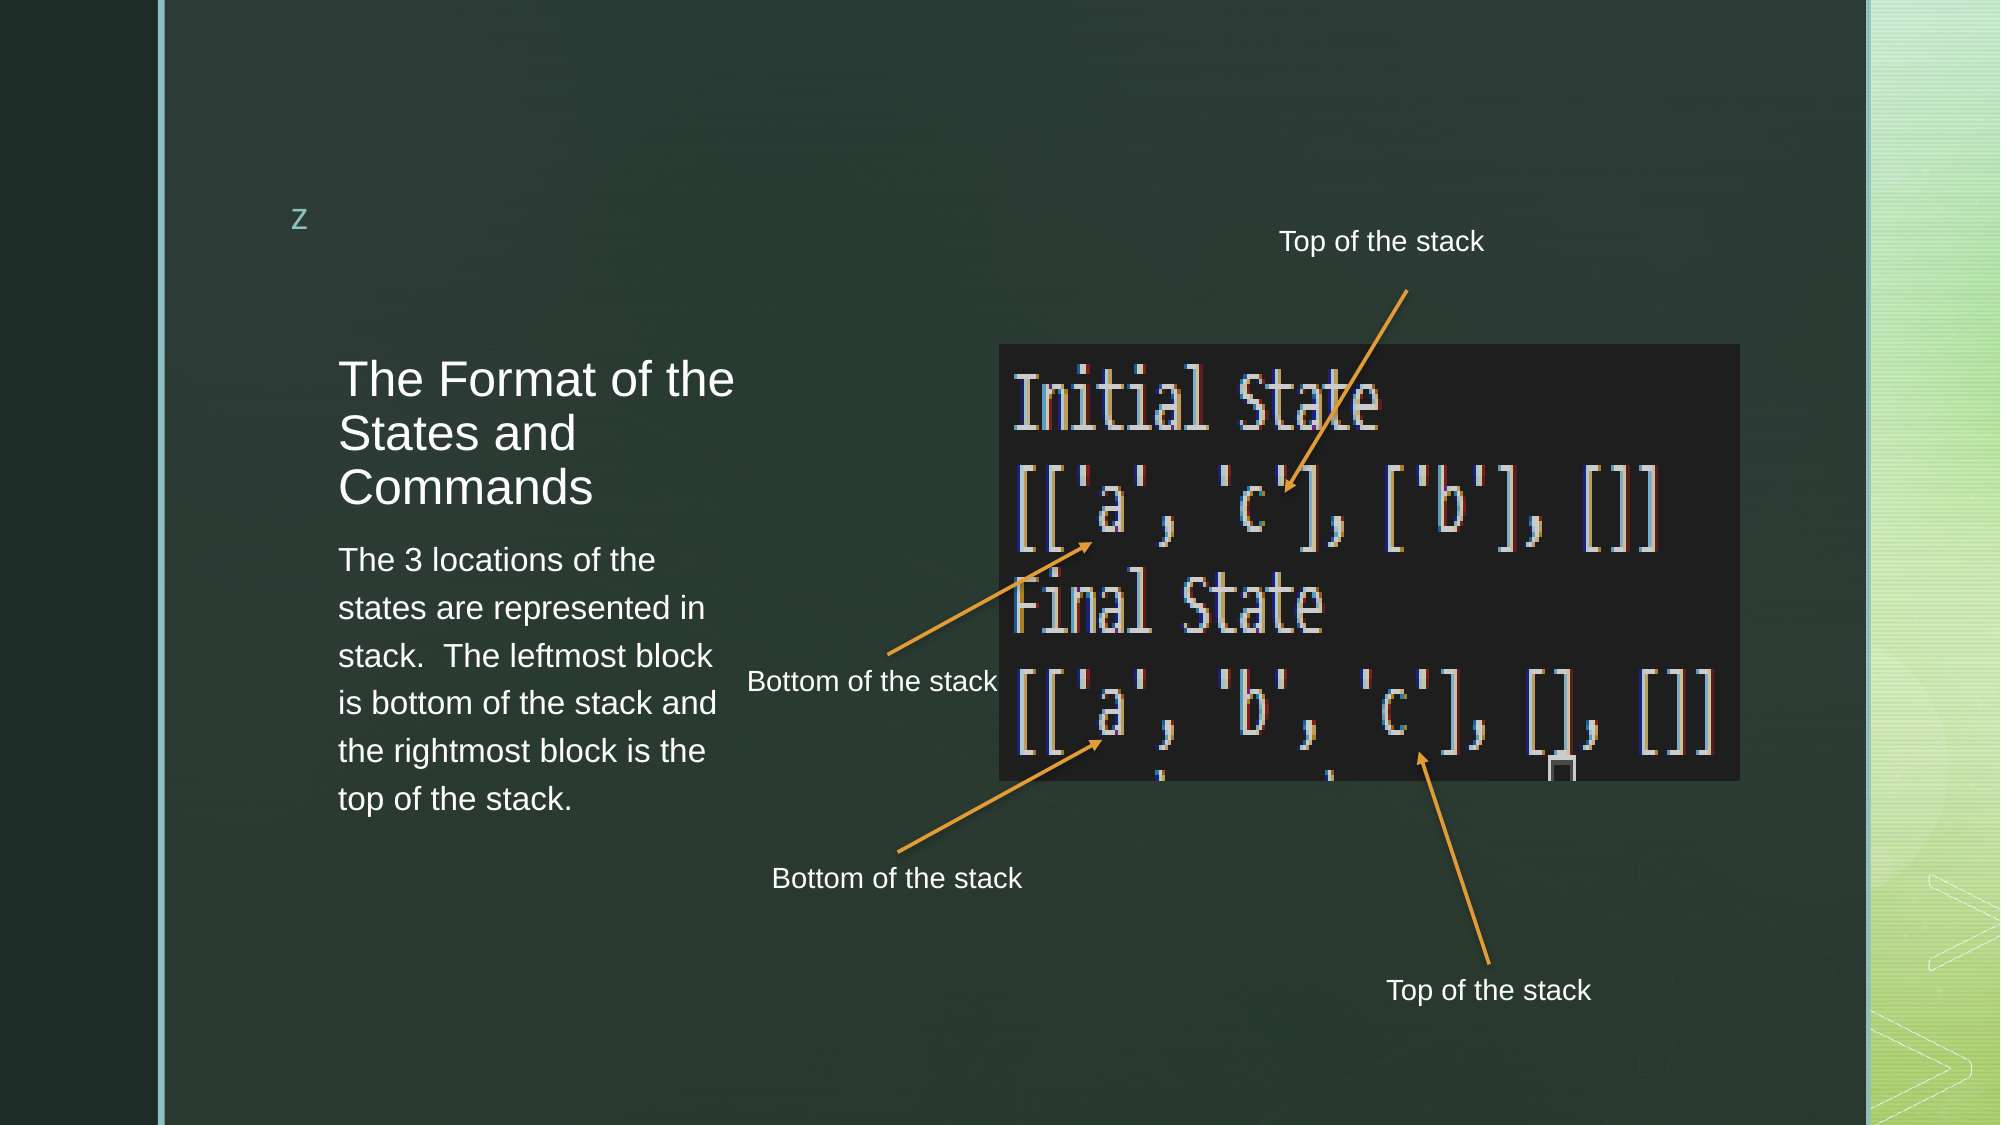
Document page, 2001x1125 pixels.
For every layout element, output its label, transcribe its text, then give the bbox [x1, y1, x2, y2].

text_box Top of the stack [1264, 214, 1500, 265]
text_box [1418, 751, 1490, 965]
text_box Bottom of the stack [756, 852, 1039, 902]
picture [1871, 0, 2001, 1125]
text_box Bottom of the stack [732, 654, 994, 705]
title The Format of the States and Commands [323, 210, 761, 522]
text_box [887, 541, 1093, 655]
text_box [897, 739, 1103, 853]
text_box Top of the stack [1371, 964, 1608, 1014]
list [999, 344, 1740, 781]
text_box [1284, 289, 1408, 493]
list The 3 locations of the states are represented in stack. The leftmost block is bottom of the stack and the rightmost block is the top of the stack. [323, 522, 761, 915]
